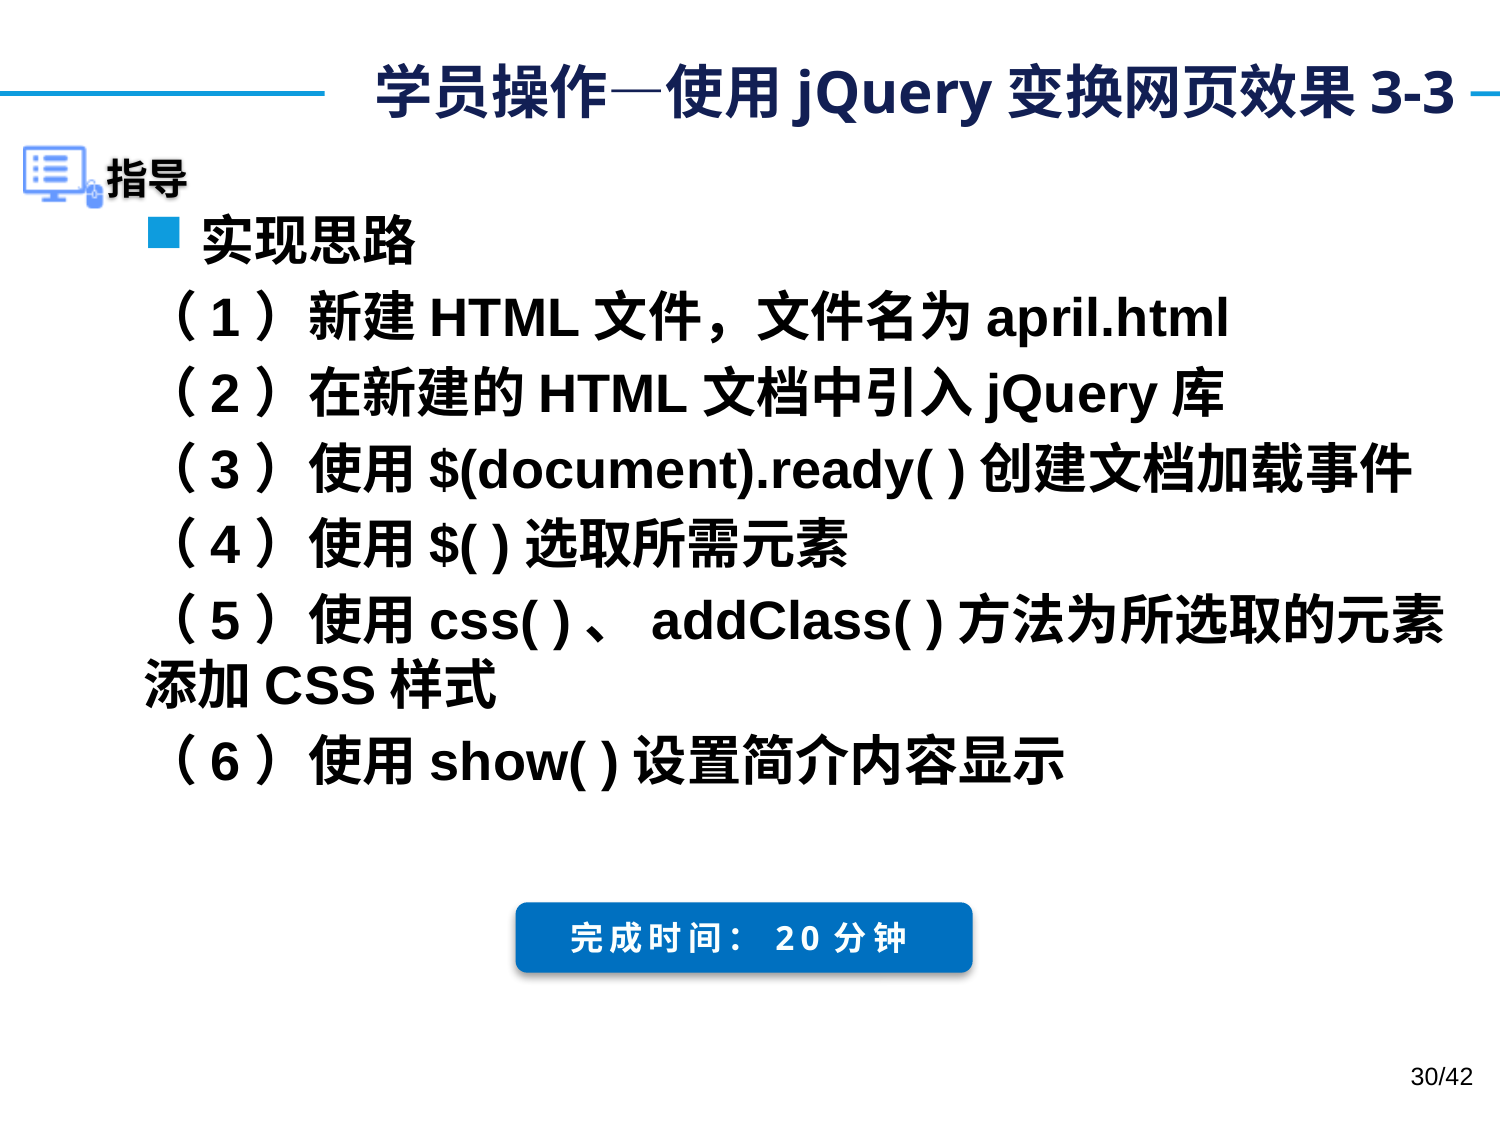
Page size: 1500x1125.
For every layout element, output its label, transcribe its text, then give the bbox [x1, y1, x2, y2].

title 学员操作—使用jQuery变换网页效果3-3 [324, 46, 1471, 133]
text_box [515, 902, 973, 973]
list 实现思路 （1）新建HTML文件，文件名为april.html （2）在新建的HTML文档中引入jQuery库 （3）使用$(document).ready( )创建文档加载事件 （4）使用$( )选取所需元素 （5）使用css( )、addClass( )方法为所选取的元素添加CSS样式 （6）使用show( )设置简介内容显示 [128, 199, 1483, 1043]
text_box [23, 140, 206, 223]
slide_number 30/42 [1138, 1053, 1489, 1114]
